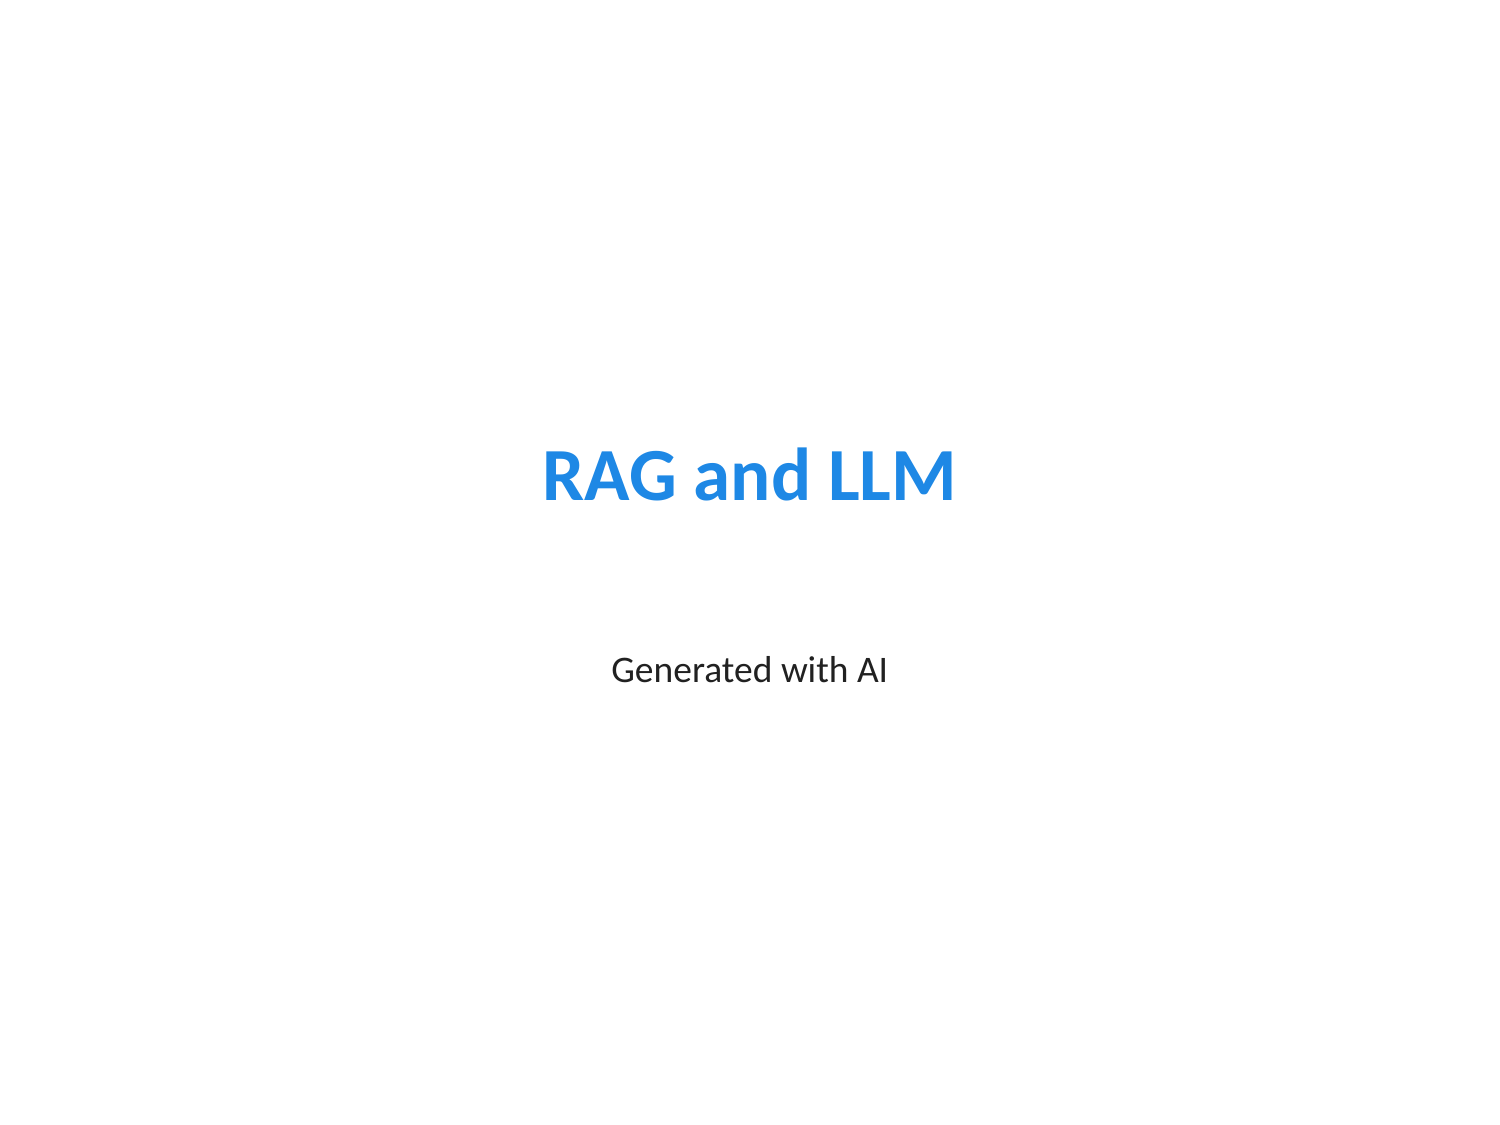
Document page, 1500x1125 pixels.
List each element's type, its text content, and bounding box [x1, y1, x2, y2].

subtitle Generated with AI [225, 637, 1275, 925]
title RAG and LLM [112, 349, 1388, 591]
